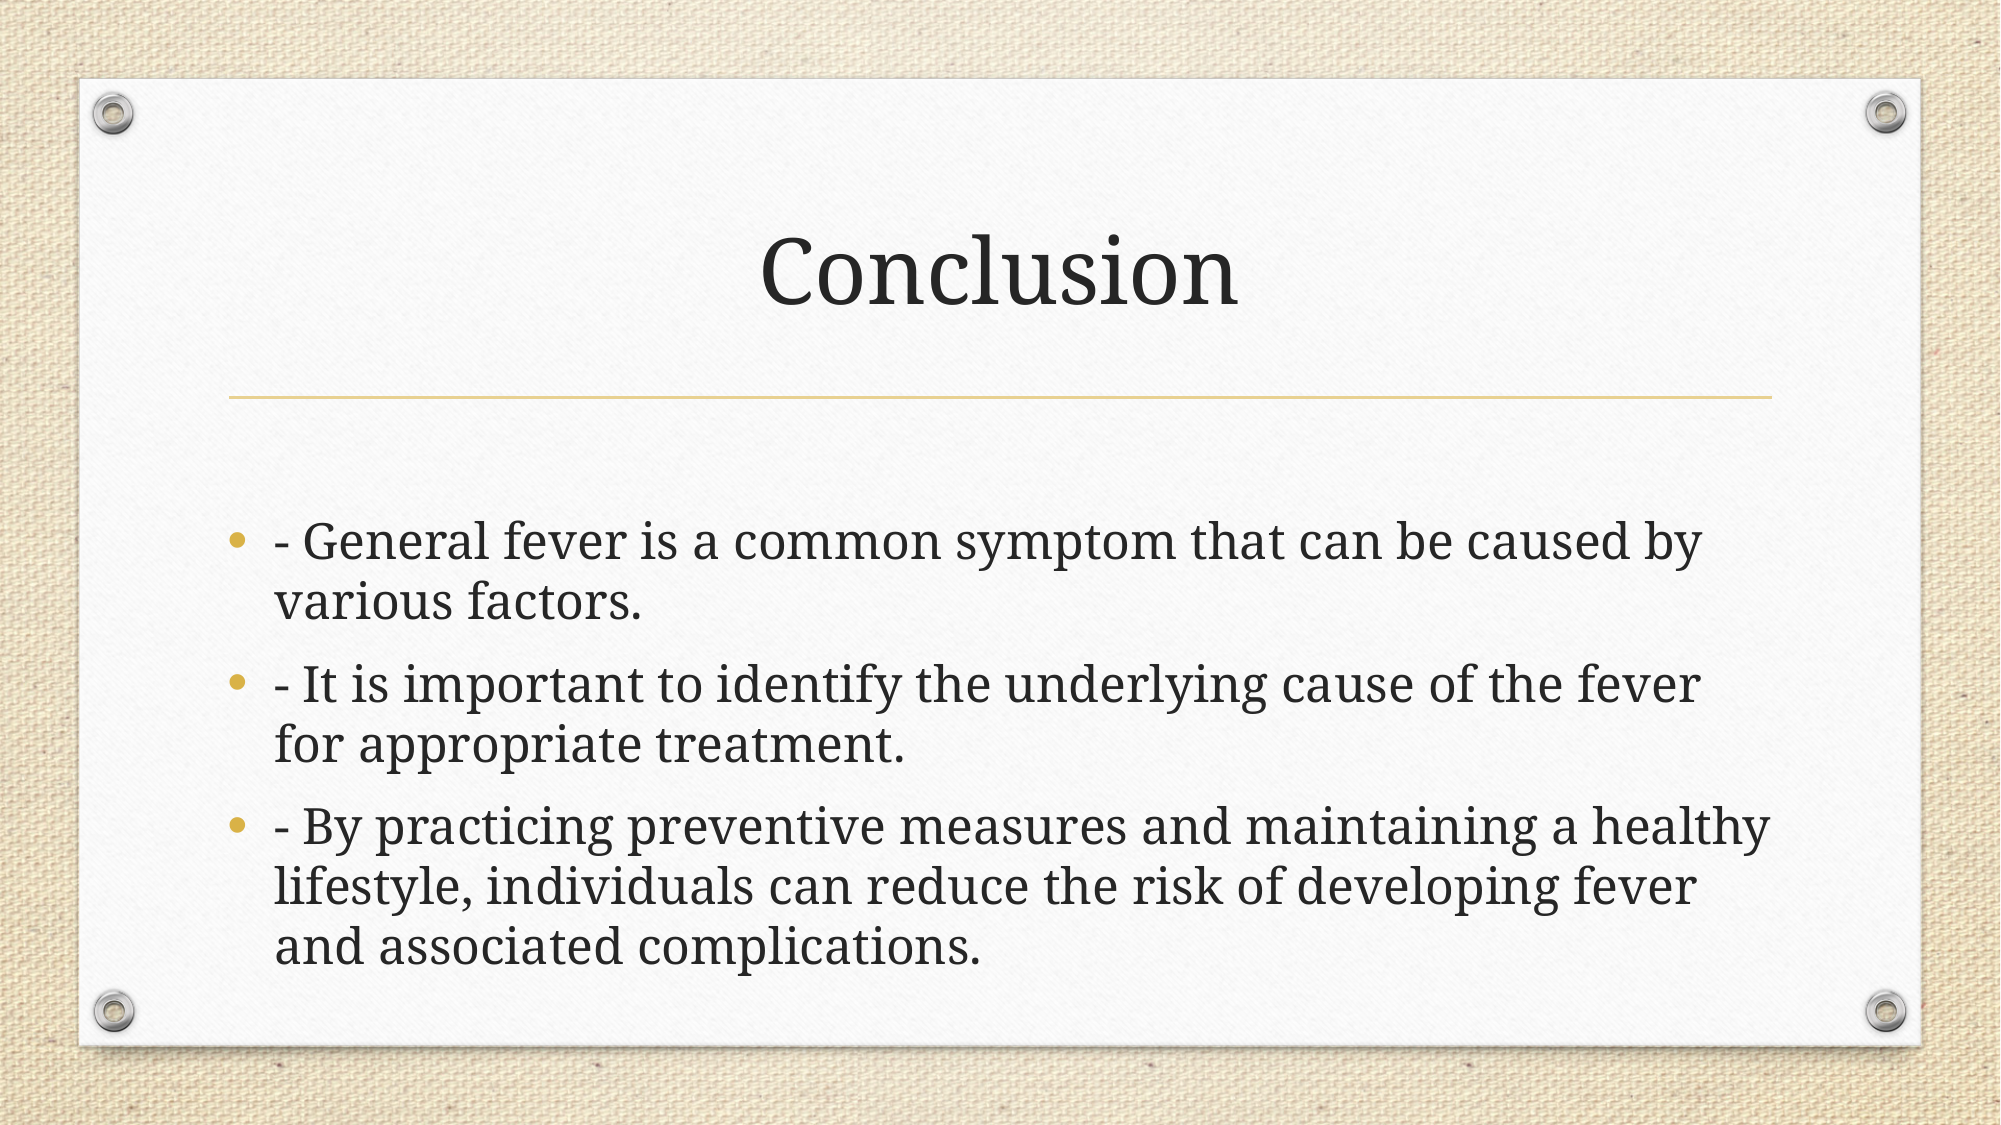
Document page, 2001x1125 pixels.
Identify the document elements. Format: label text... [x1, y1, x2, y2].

list - General fever is a common symptom that can be caused by various factors. - It is important to identify the underlying cause of the fever for appropriate treatment. - By practicing preventive measures and maintaining a healthy lifestyle, individuals can reduce the risk of developing fever and associated complications. [212, 419, 1788, 964]
title Conclusion [212, 161, 1788, 375]
picture [0, 0, 2001, 1125]
